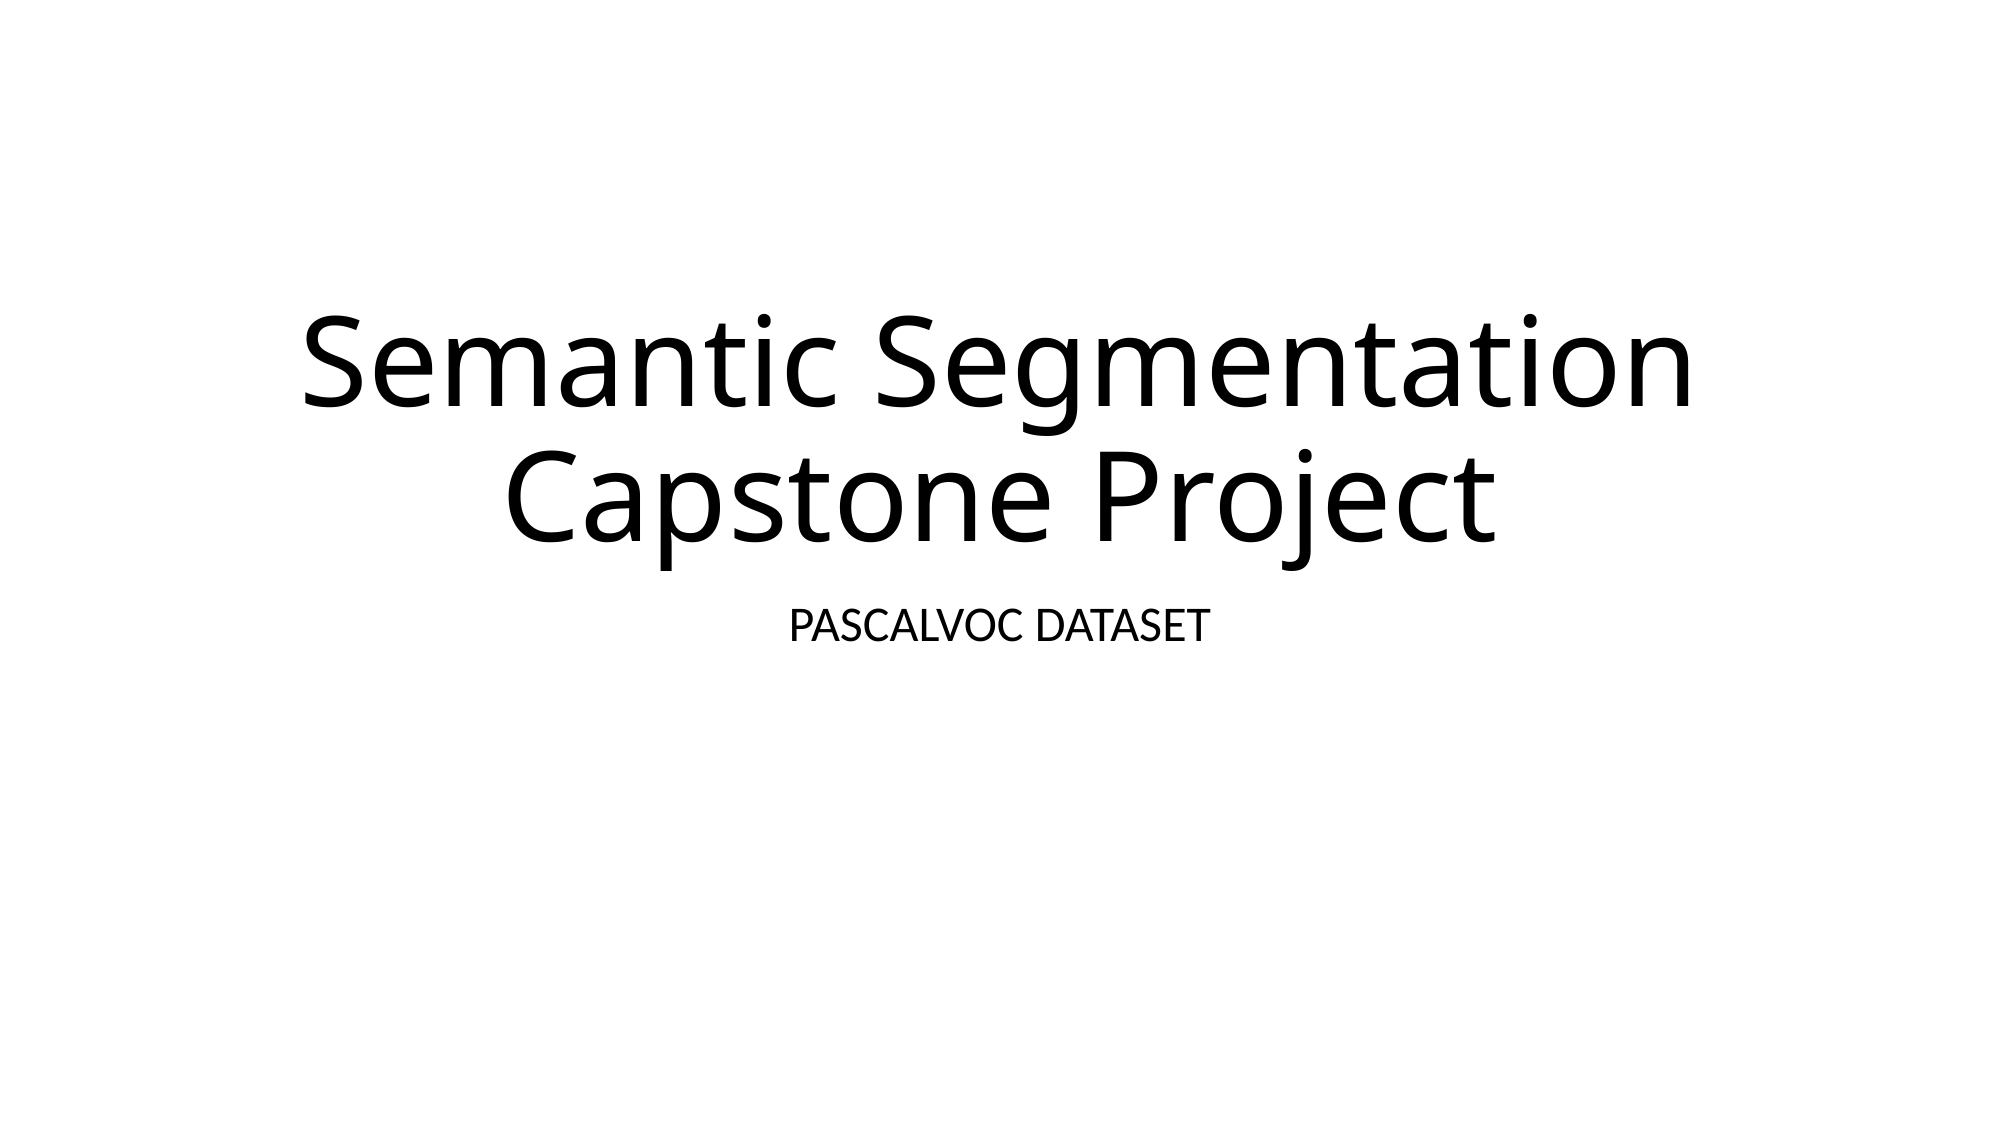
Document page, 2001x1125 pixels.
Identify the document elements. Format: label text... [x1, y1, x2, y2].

title Semantic Segmentation Capstone Project [249, 184, 1750, 576]
subtitle PASCALVOC DATASET [249, 590, 1750, 863]
